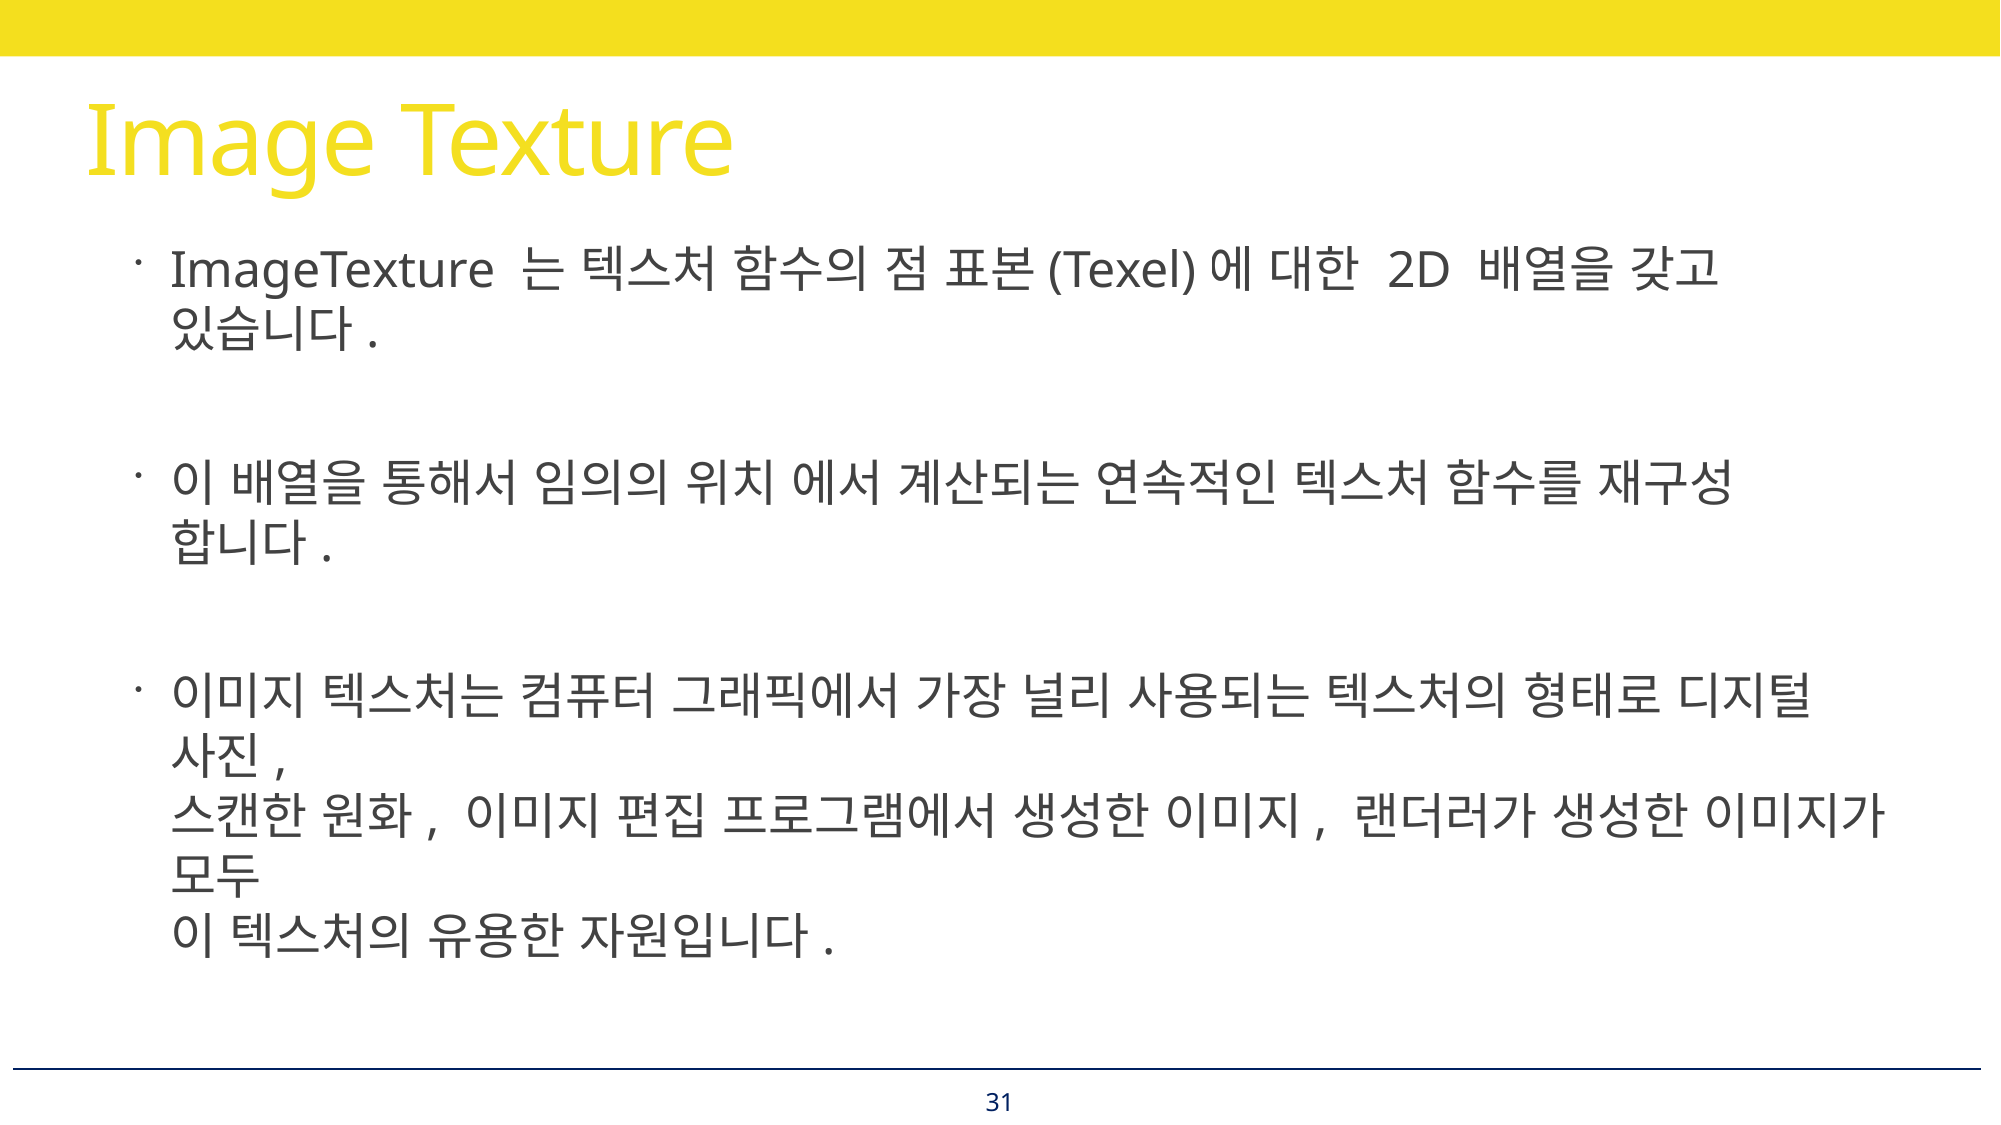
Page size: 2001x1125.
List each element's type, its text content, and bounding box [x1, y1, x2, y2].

text_box [427, 805, 462, 877]
title Image Texture [85, 89, 1915, 199]
slide_number 31 [916, 1078, 1084, 1125]
